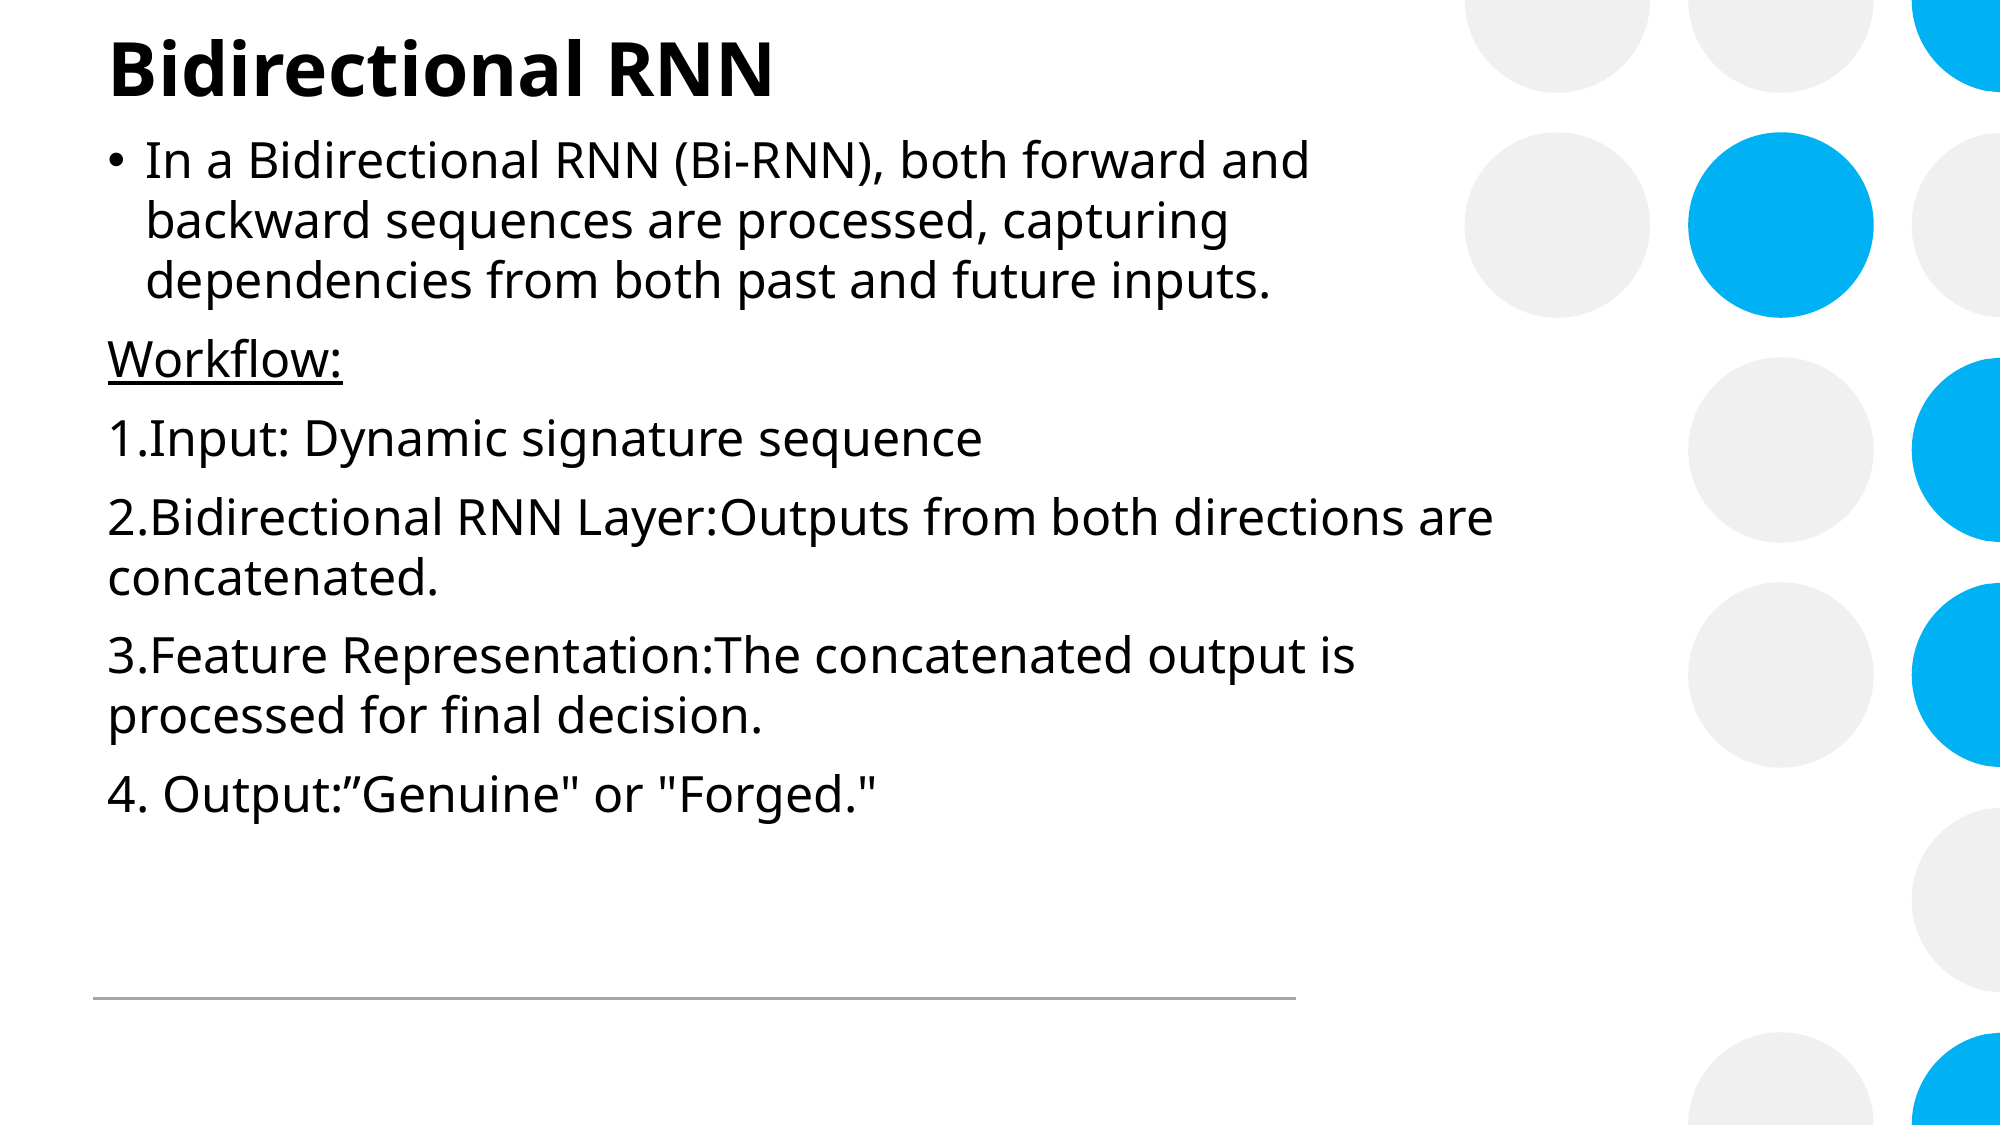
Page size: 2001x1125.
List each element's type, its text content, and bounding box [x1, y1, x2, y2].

list In a Bidirectional RNN (Bi-RNN), both forward and backward sequences are processed, capturing dependencies from both past and future inputs. Workflow: 1.Input: Dynamic signature sequence 2.Bidirectional RNN Layer:Outputs from both directions are concatenated. 3.Feature Representation:The concatenated output is processed for final decision. 4. Output:”Genuine" or "Forged." [92, 121, 1558, 946]
title Bidirectional RNN [92, 14, 1297, 121]
